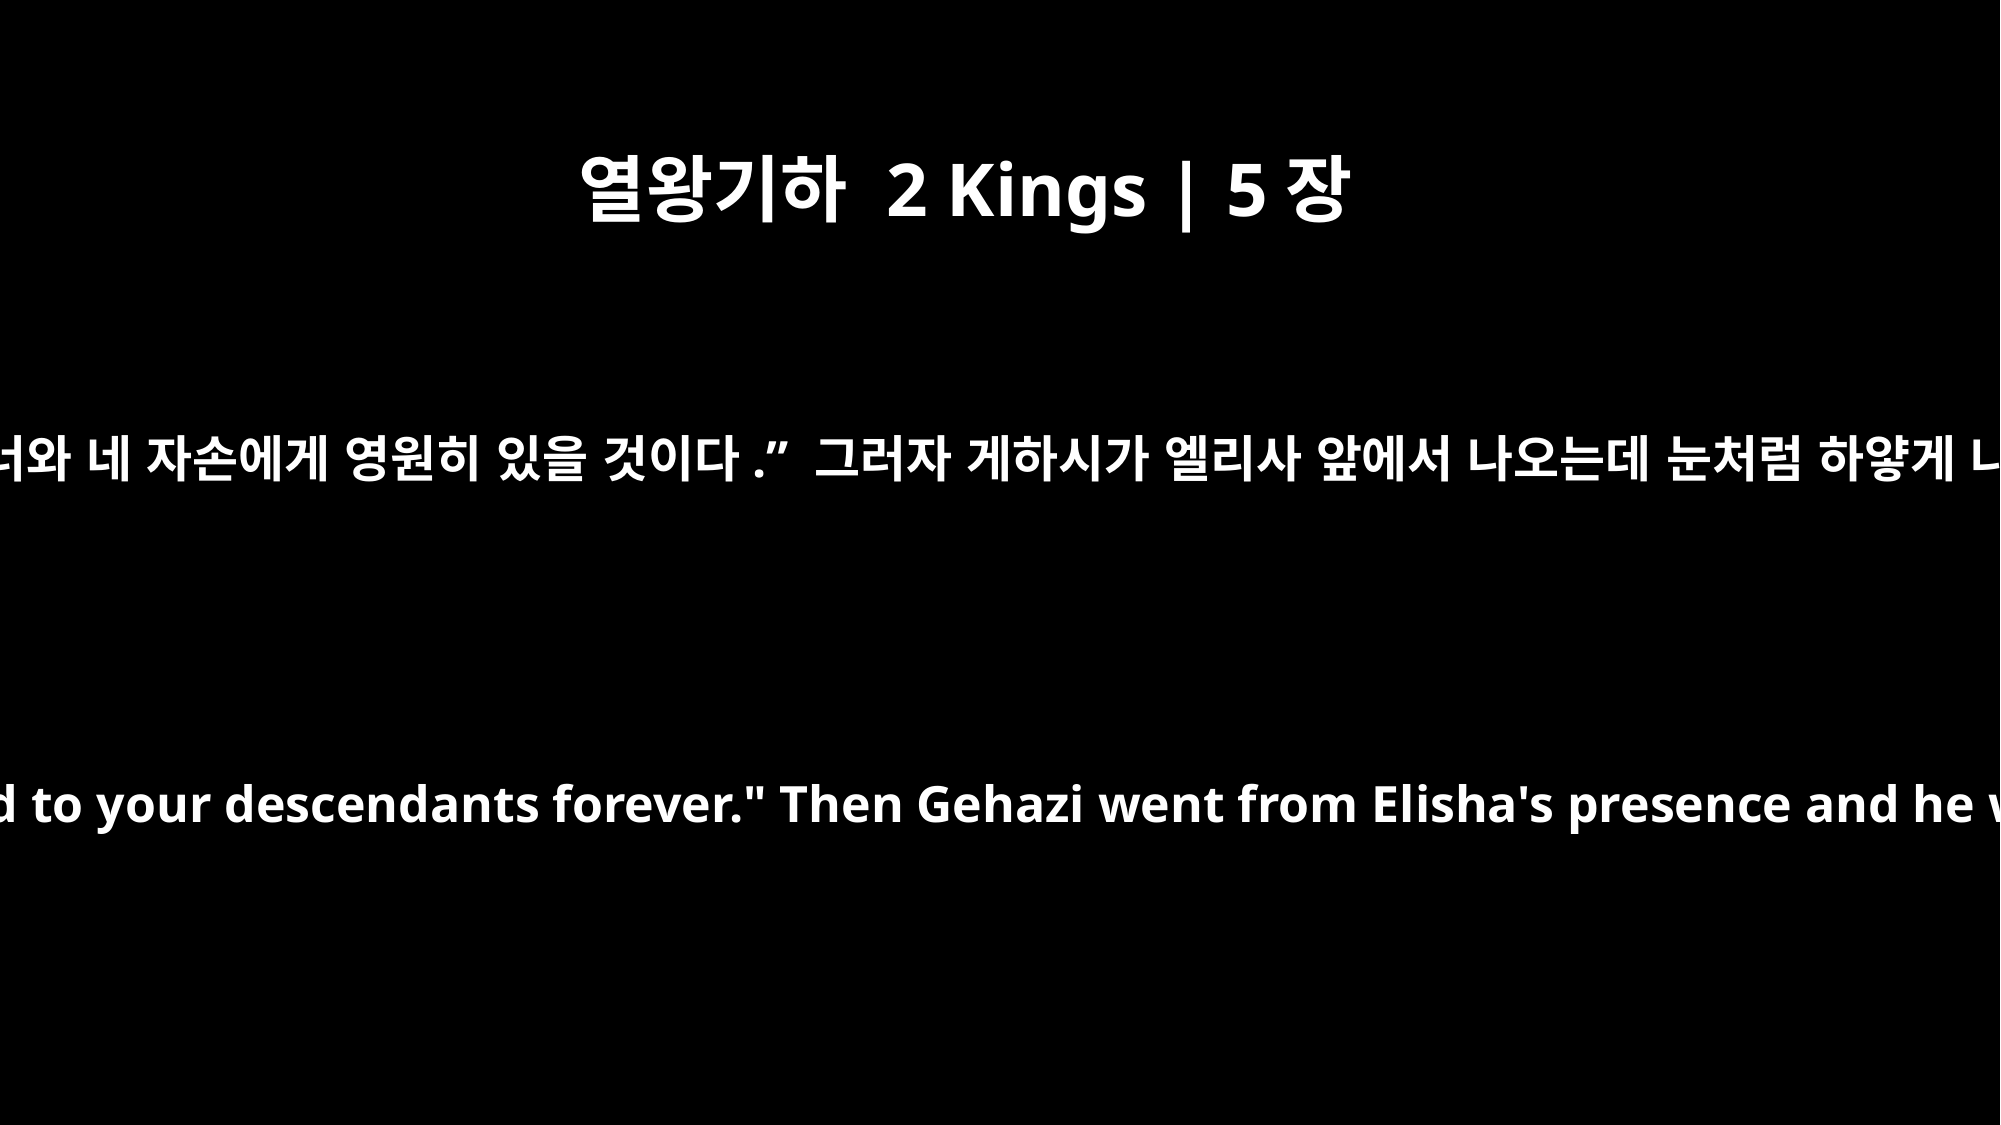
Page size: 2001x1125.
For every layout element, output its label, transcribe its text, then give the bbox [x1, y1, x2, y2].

text_box Naaman's leprosy will cling to you and to your descendants forever." Then Gehazi went from Elisha's presence and he was leprous, as white as snow. [0, 764, 2000, 840]
text_box 열왕기하 2 Kings | 5장 [564, 136, 1368, 239]
text_box 27 그러므로 나아만의 나병이 너와 네 자손에게 영원히 있을 것이다.” 그러자 게하시가 엘리사 앞에서 나오는데 눈처럼 하얗게 나병이 들고 말았습니다. [0, 359, 2000, 495]
